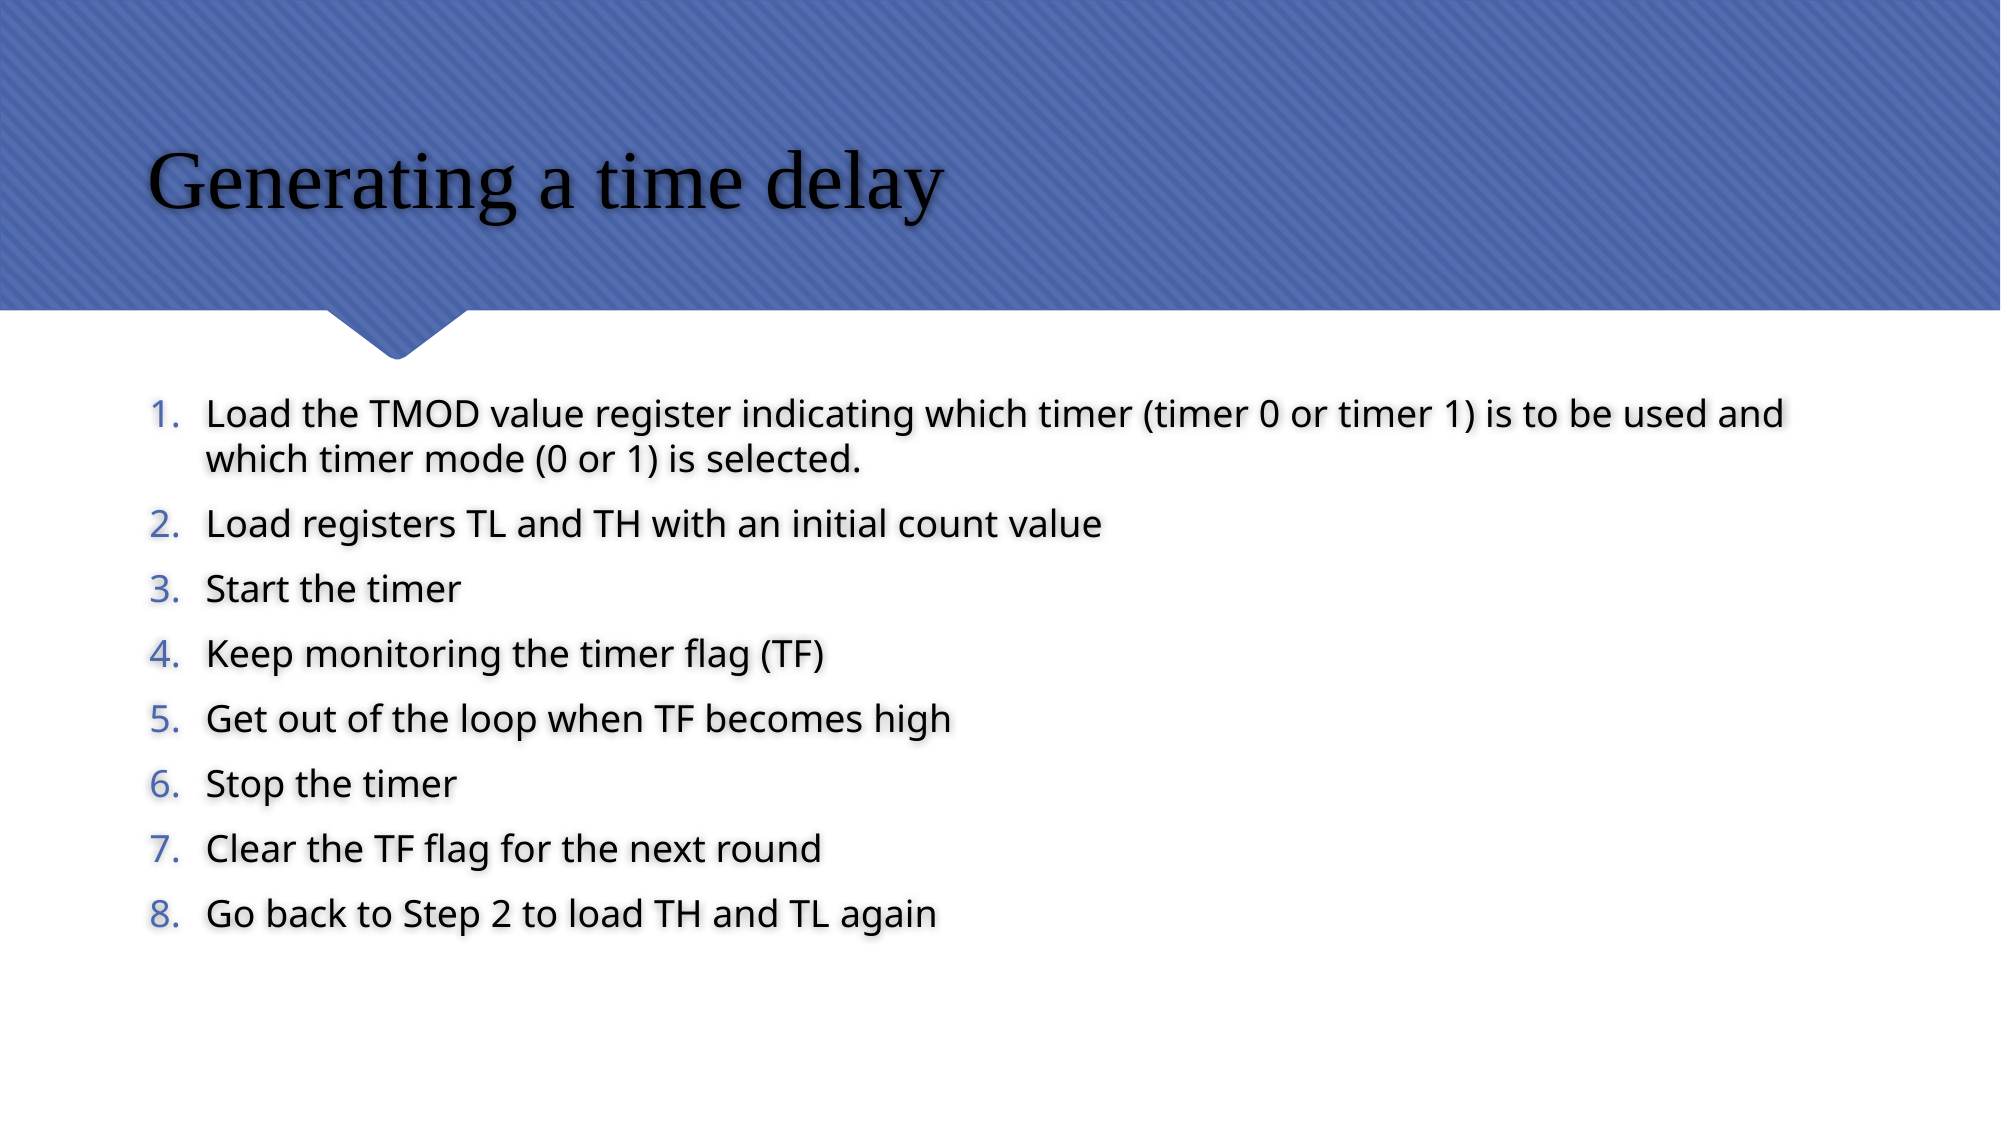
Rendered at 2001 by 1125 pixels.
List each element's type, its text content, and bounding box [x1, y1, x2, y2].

list Load the TMOD value register indicating which timer (timer 0 or timer 1) is to be used and which timer mode (0 or 1) is selected. Load registers TL and TH with an initial count value Start the timer Keep monitoring the timer flag (TF) Get out of the loop when TF becomes high Stop the timer Clear the TF flag for the next round Go back to Step 2 to load TH and TL again [134, 364, 1866, 962]
title Generating a time delay [132, 73, 1868, 233]
